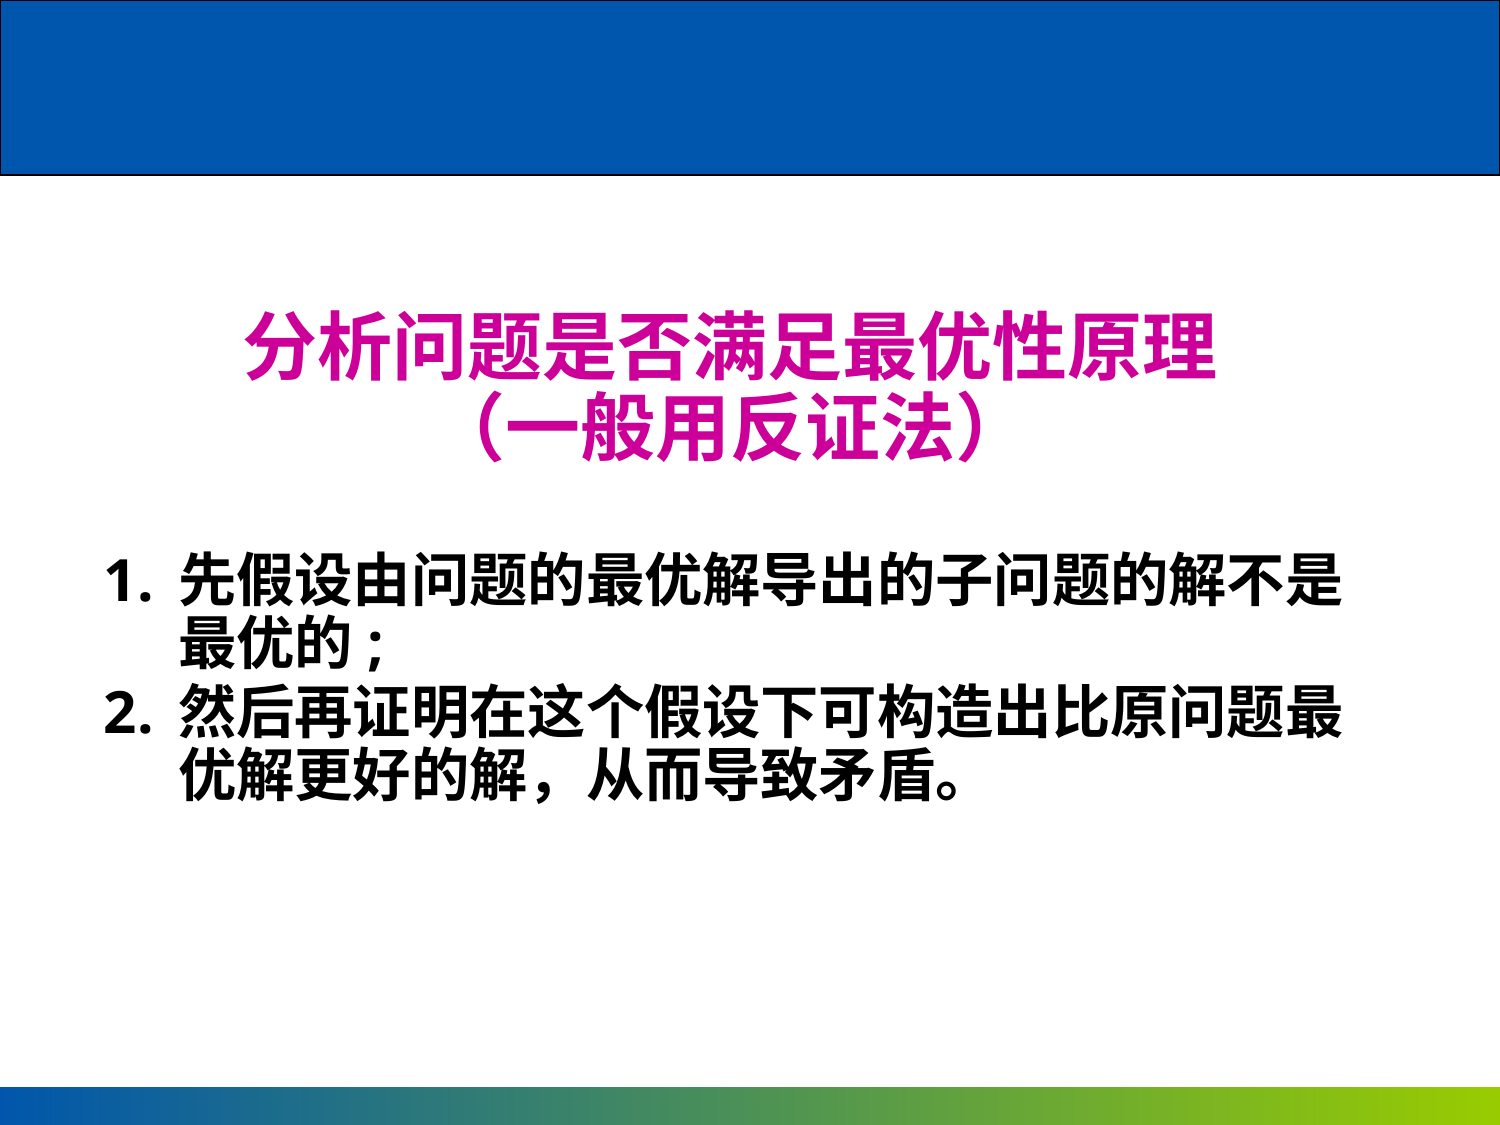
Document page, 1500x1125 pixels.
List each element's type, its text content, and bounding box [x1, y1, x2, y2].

text_box 分析问题是否满足最优性原理 （一般用反证法） [102, 302, 1359, 479]
text_box 先假设由问题的最优解导出的子问题的解不是最优的; 然后再证明在这个假设下可构造出比原问题最优解更好的解，从而导致矛盾。 [88, 467, 1401, 885]
